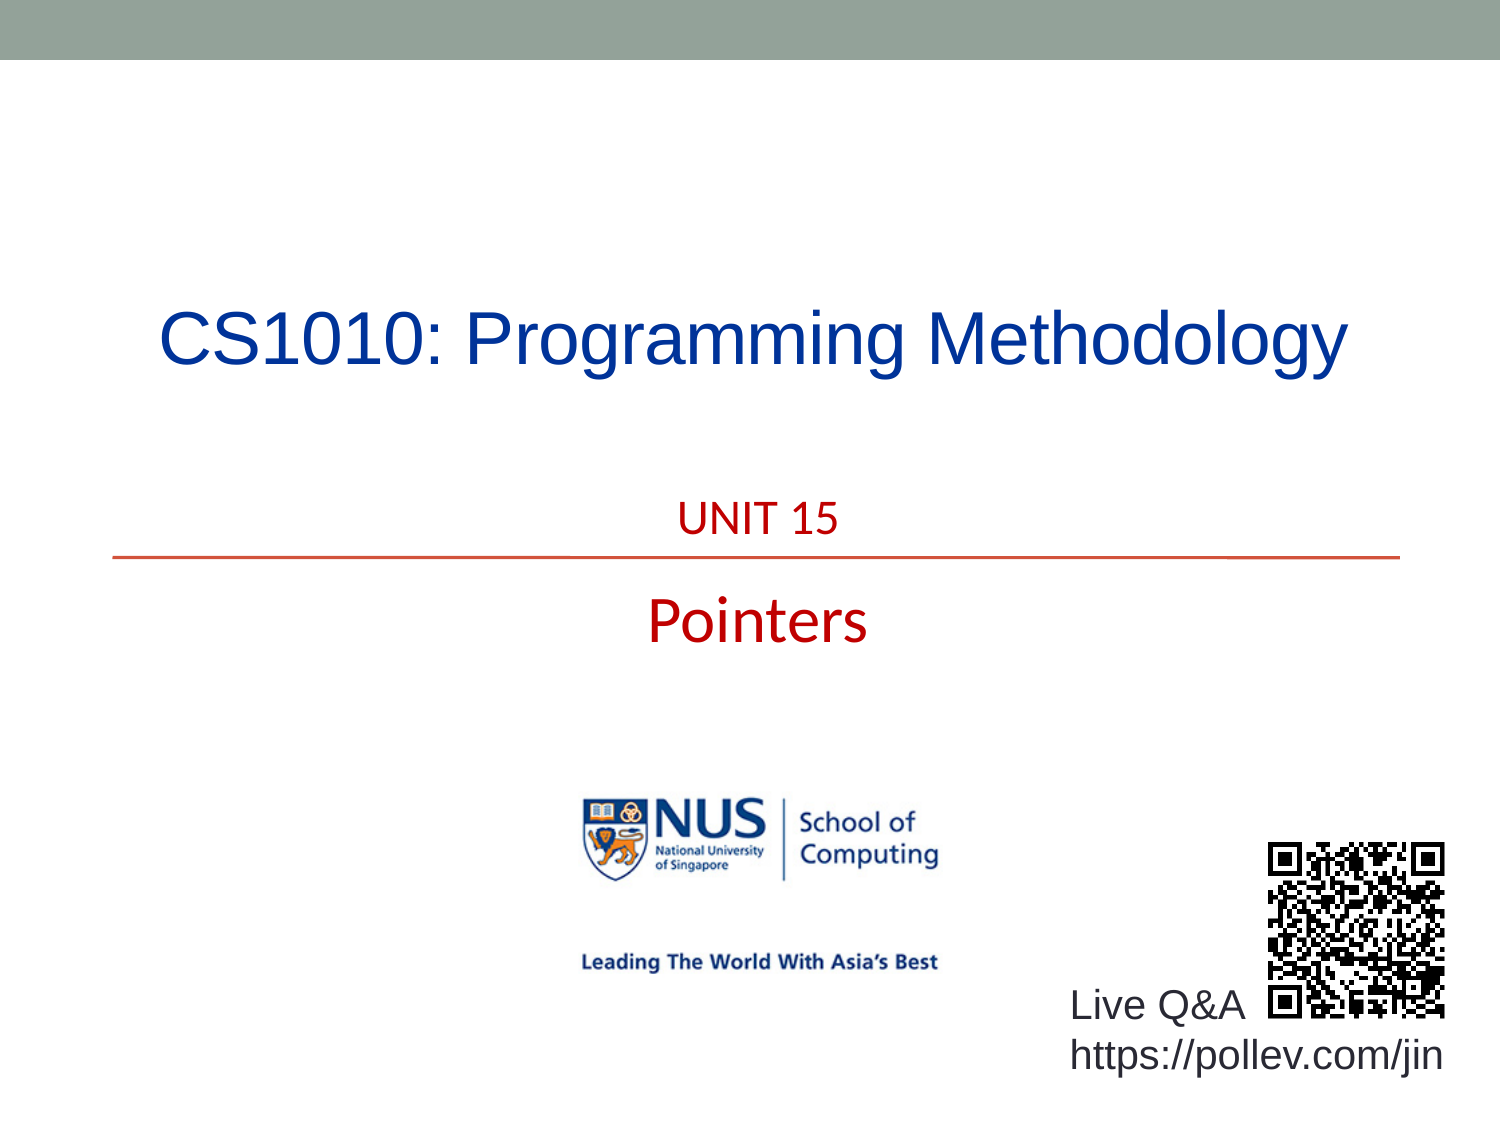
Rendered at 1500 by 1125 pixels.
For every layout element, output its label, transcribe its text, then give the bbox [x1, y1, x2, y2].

text_box CS1010: Programming Methodology [135, 204, 1373, 387]
text_box UNIT 15 [576, 477, 941, 553]
text_box Live Q&A https://pollev.com/jin [1054, 970, 1489, 1086]
picture [557, 770, 960, 978]
text_box Pointers [173, 567, 1344, 663]
picture [1237, 811, 1476, 1050]
